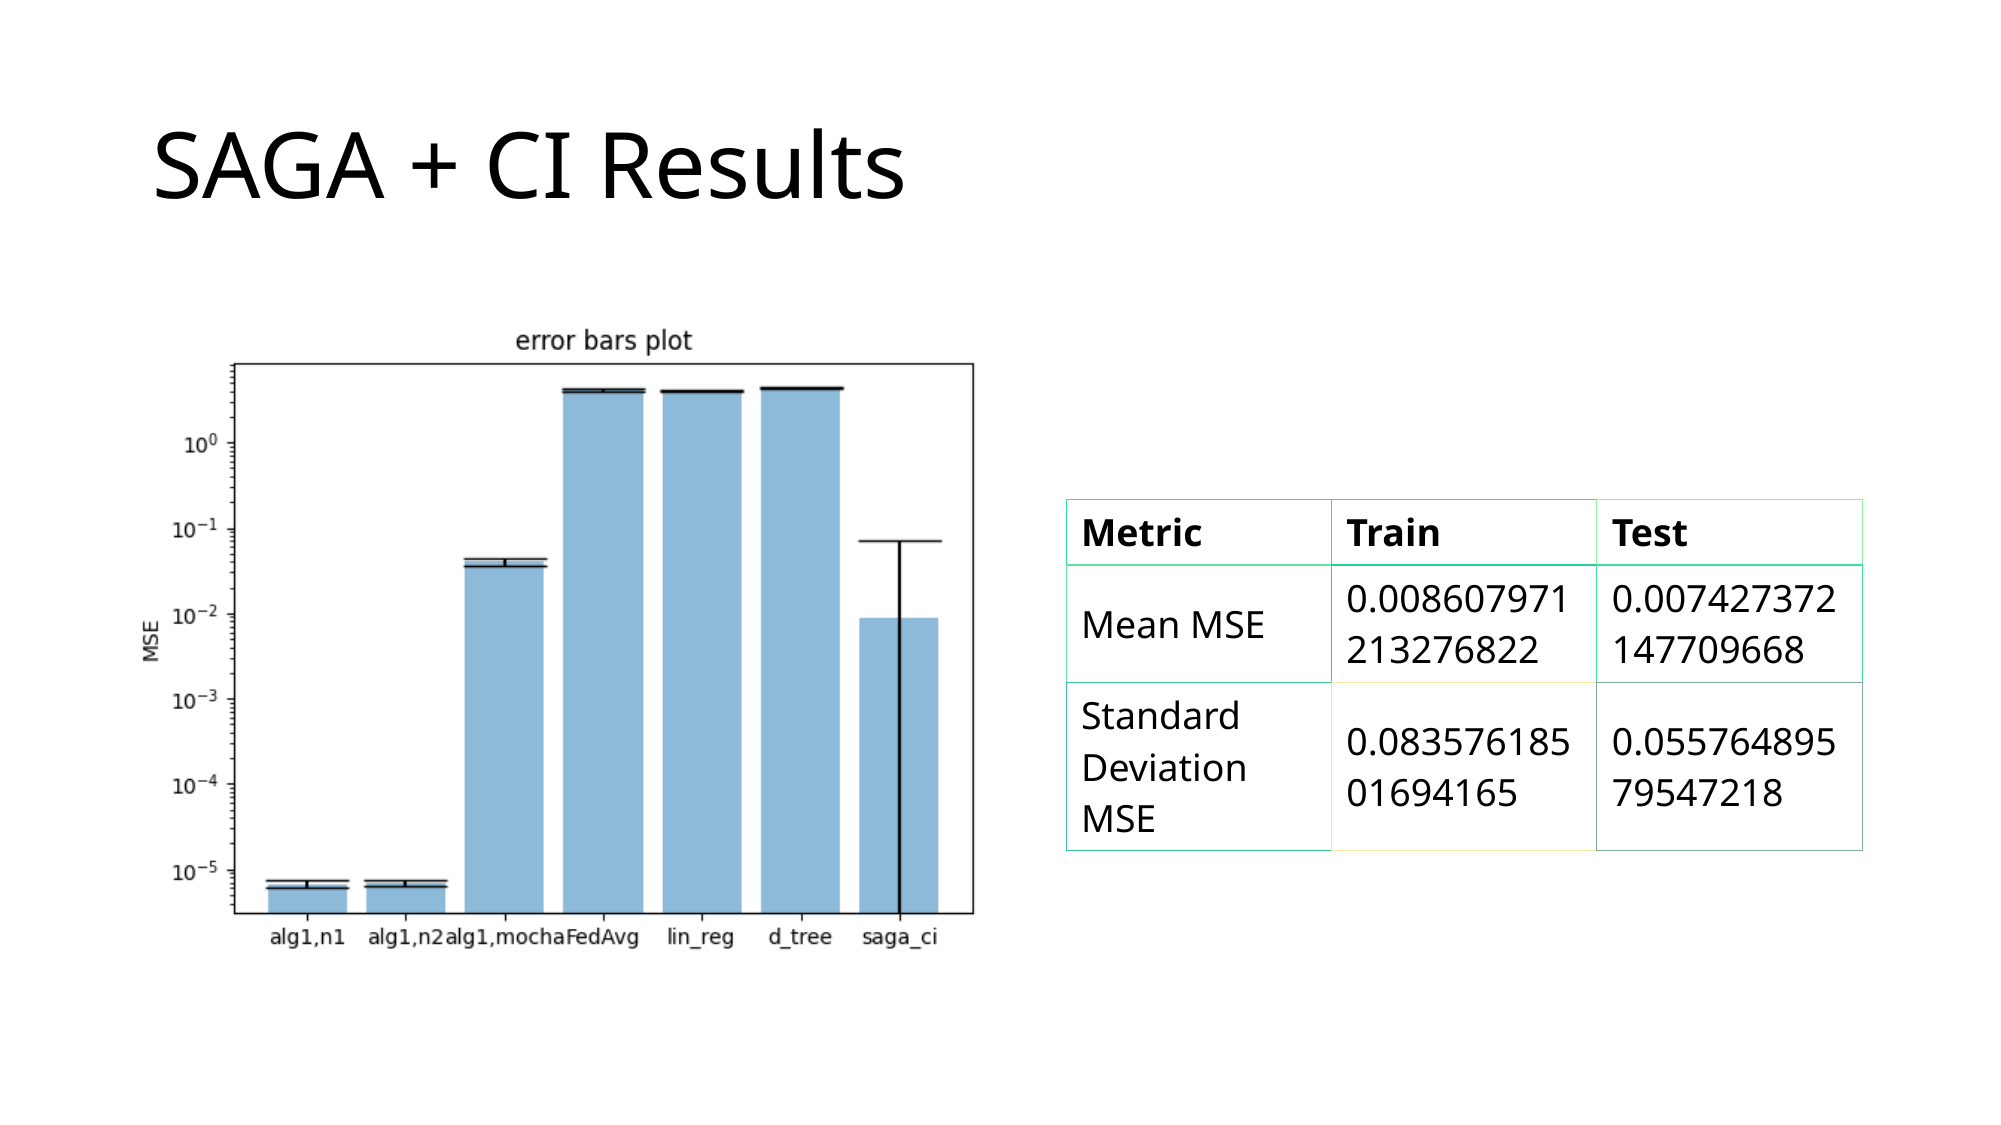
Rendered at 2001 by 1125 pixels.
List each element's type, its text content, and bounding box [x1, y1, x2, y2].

table_header Metric [1068, 500, 1331, 564]
title SAGA + CI Results [137, 59, 1863, 278]
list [115, 277, 1068, 992]
table_cell 0.007427372147709668 [1597, 566, 1862, 682]
table_cell 0.008607971213276822 [1332, 566, 1596, 682]
table_cell Mean MSE [1068, 566, 1331, 682]
table_header Train [1332, 500, 1596, 564]
table_header Test [1597, 500, 1862, 564]
table_cell 0.08357618501694165 [1332, 683, 1596, 850]
table_cell 0.05576489579547218 [1597, 683, 1862, 850]
table_cell Standard Deviation MSE [1068, 683, 1331, 850]
